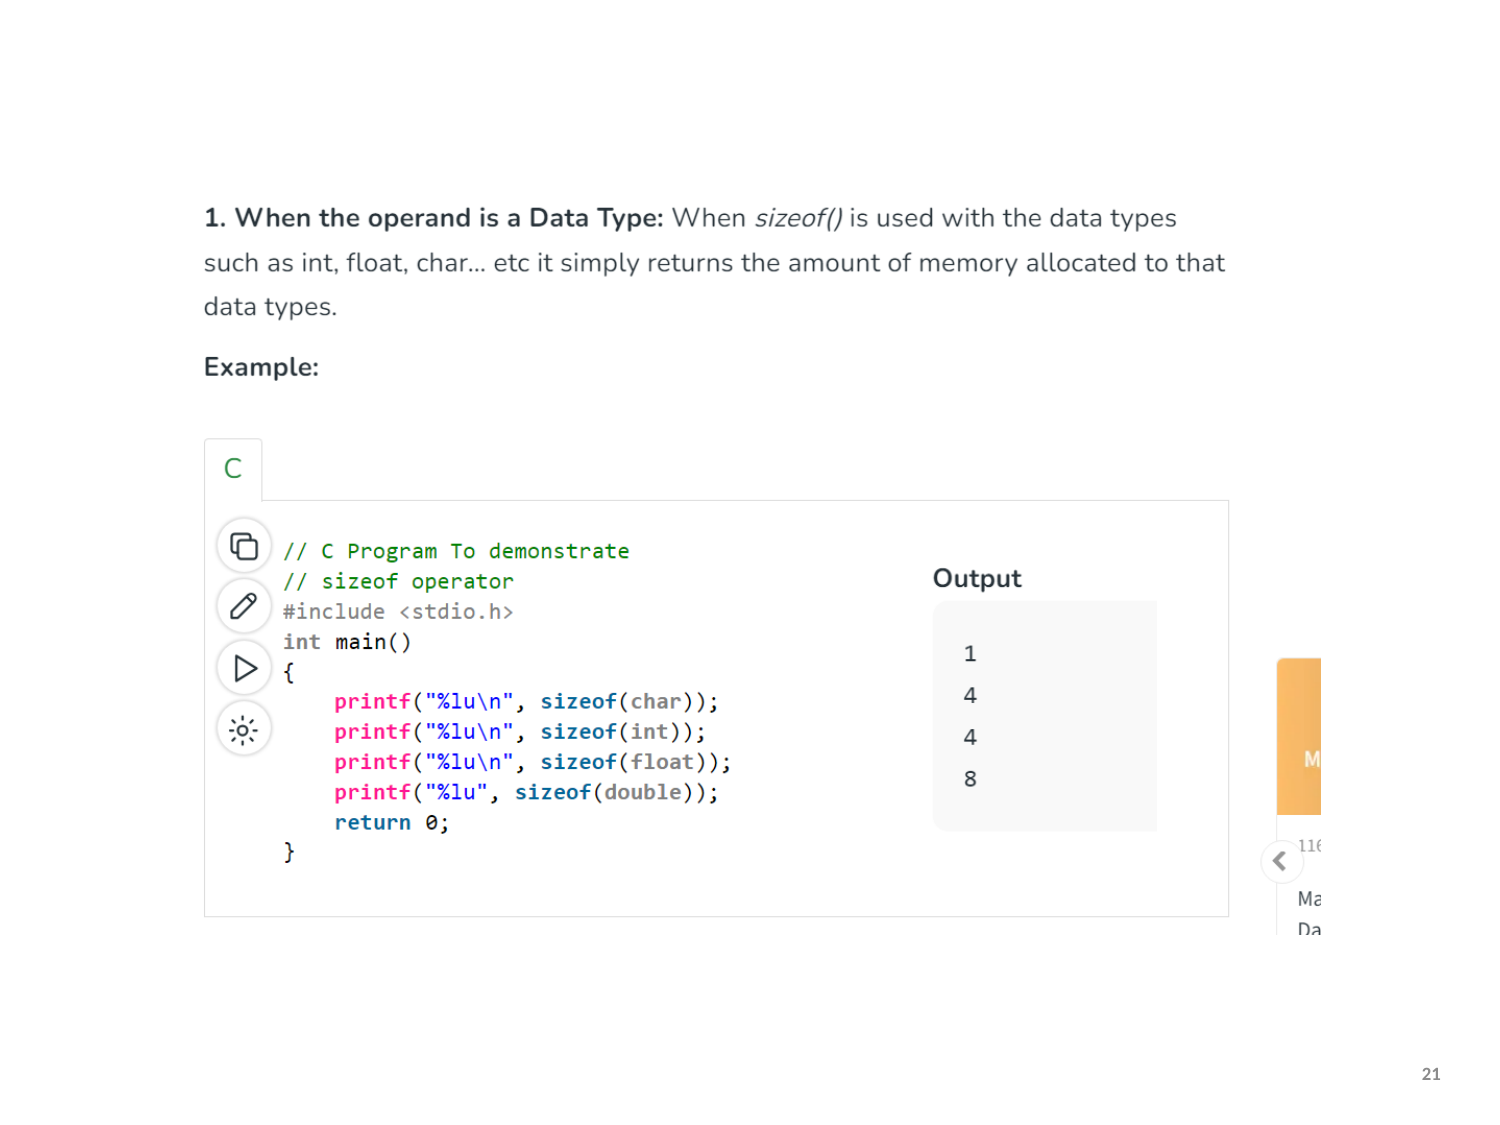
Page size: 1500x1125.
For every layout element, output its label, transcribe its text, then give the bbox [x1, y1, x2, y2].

slide_number 21 [1396, 1042, 1456, 1103]
picture [179, 190, 1321, 935]
